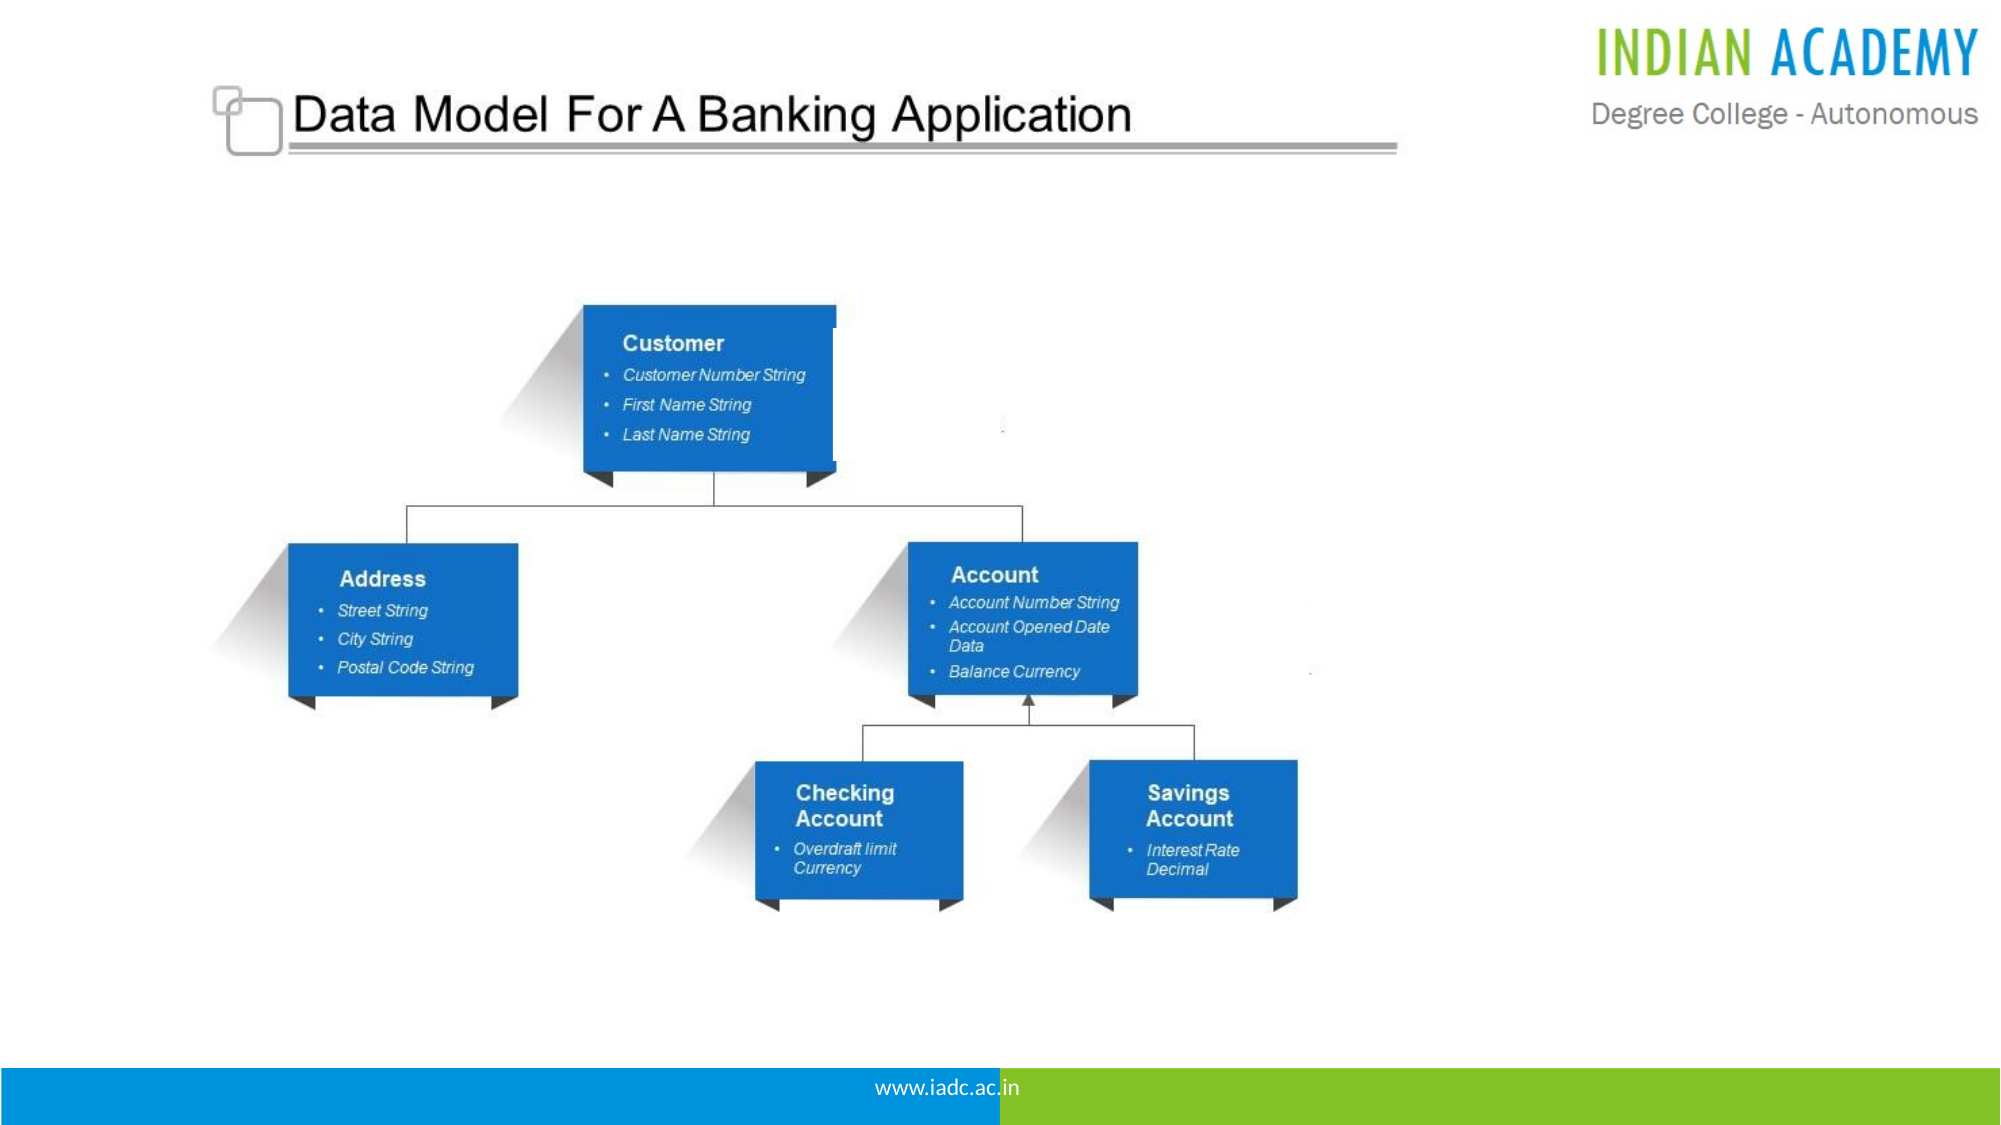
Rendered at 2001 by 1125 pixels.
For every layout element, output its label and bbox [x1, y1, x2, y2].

picture [1577, 7, 1993, 140]
picture [1000, 1068, 2000, 1125]
list [206, 79, 1505, 1054]
